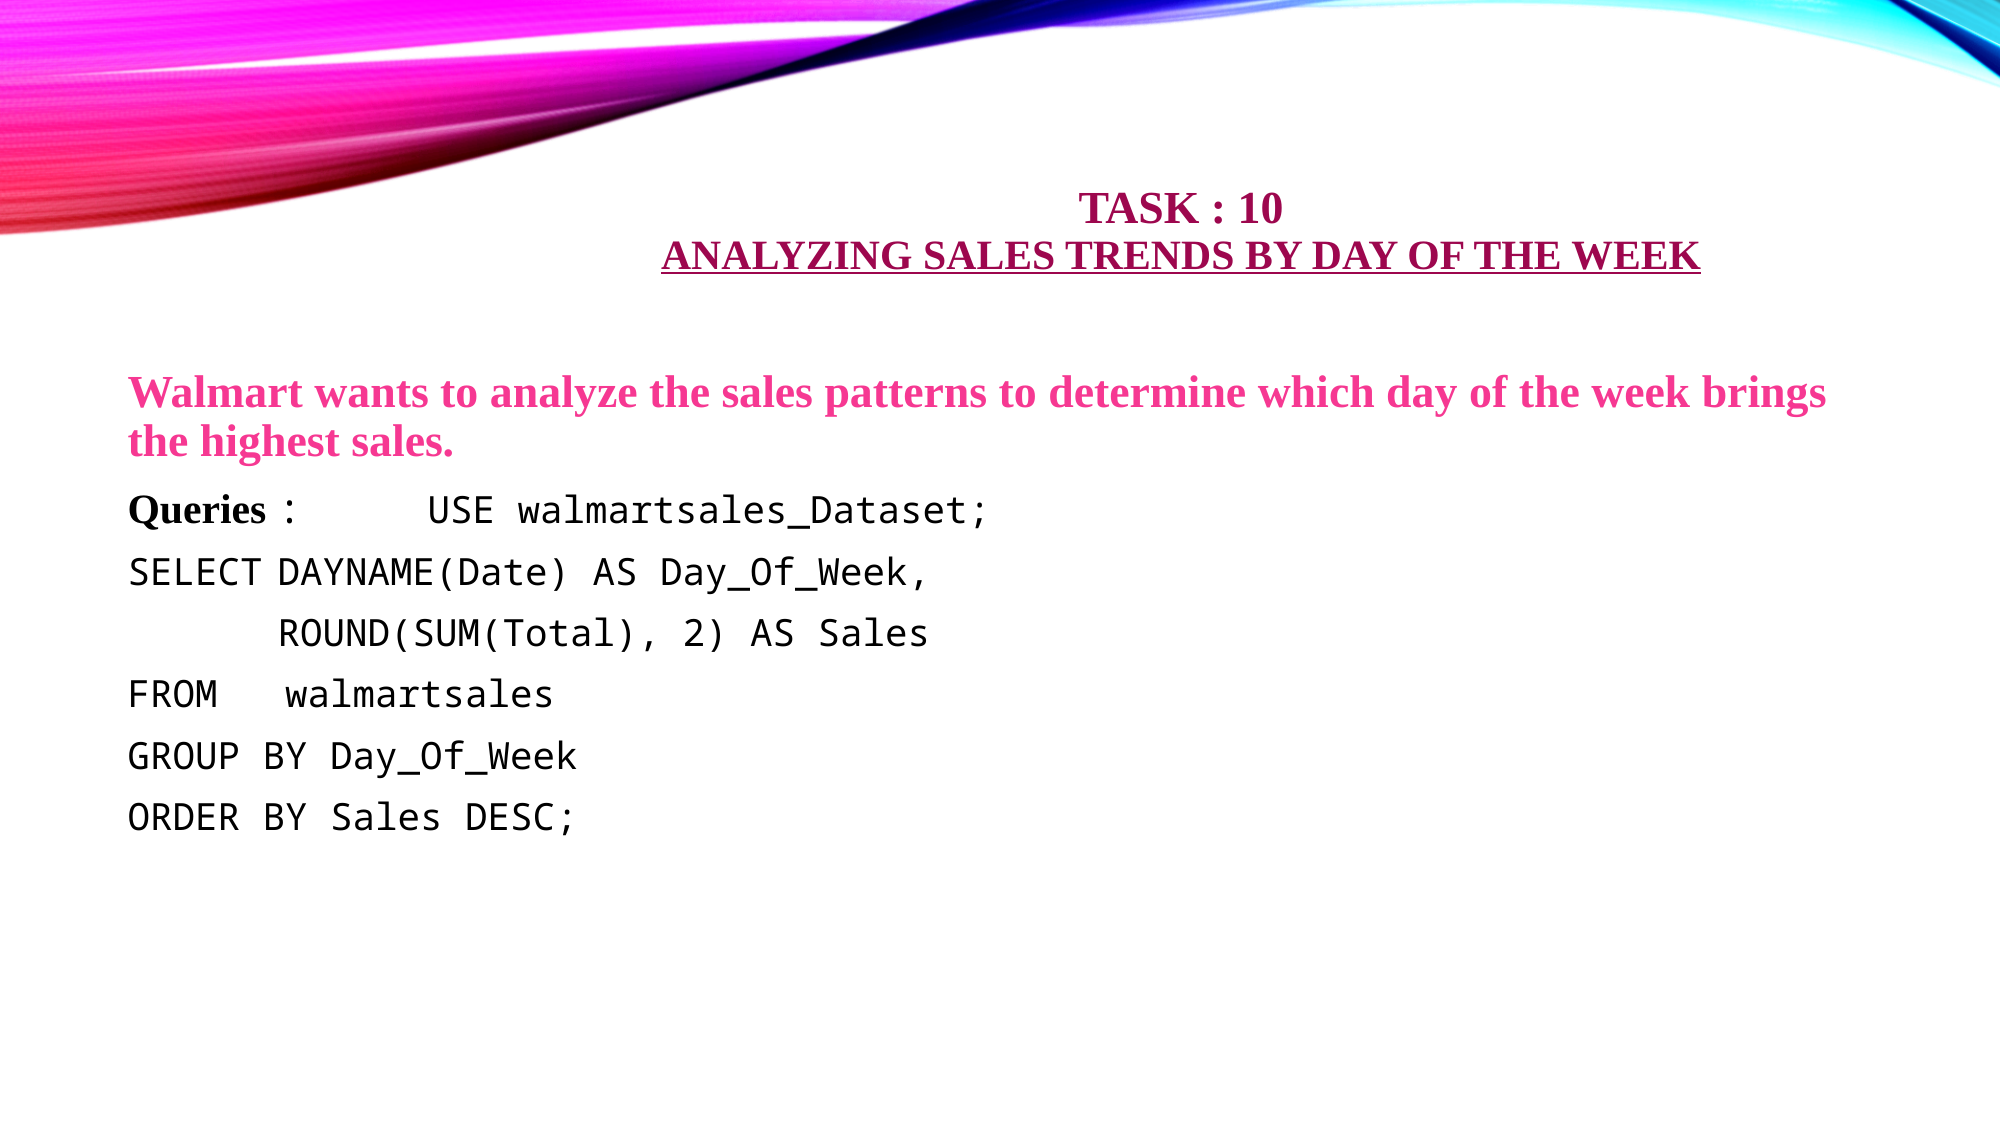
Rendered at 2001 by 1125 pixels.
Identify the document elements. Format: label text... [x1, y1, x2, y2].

list Walmart wants to analyze the sales patterns to determine which day of the week brings the highest sales. Queries : USE walmartsales_Dataset; SELECT DAYNAME(Date) AS Day_Of_Week, ROUND(SUM(Total), 2) AS Sales FROM walmartsales GROUP BY Day_Of_Week ORDER BY Sales DESC; [112, 360, 1888, 1021]
title Task : 10 Analyzing Sales Trends by Day of the Week [474, 125, 1888, 338]
picture [1890, 0, 2000, 75]
picture [1910, 0, 2000, 45]
picture [0, 0, 2000, 237]
